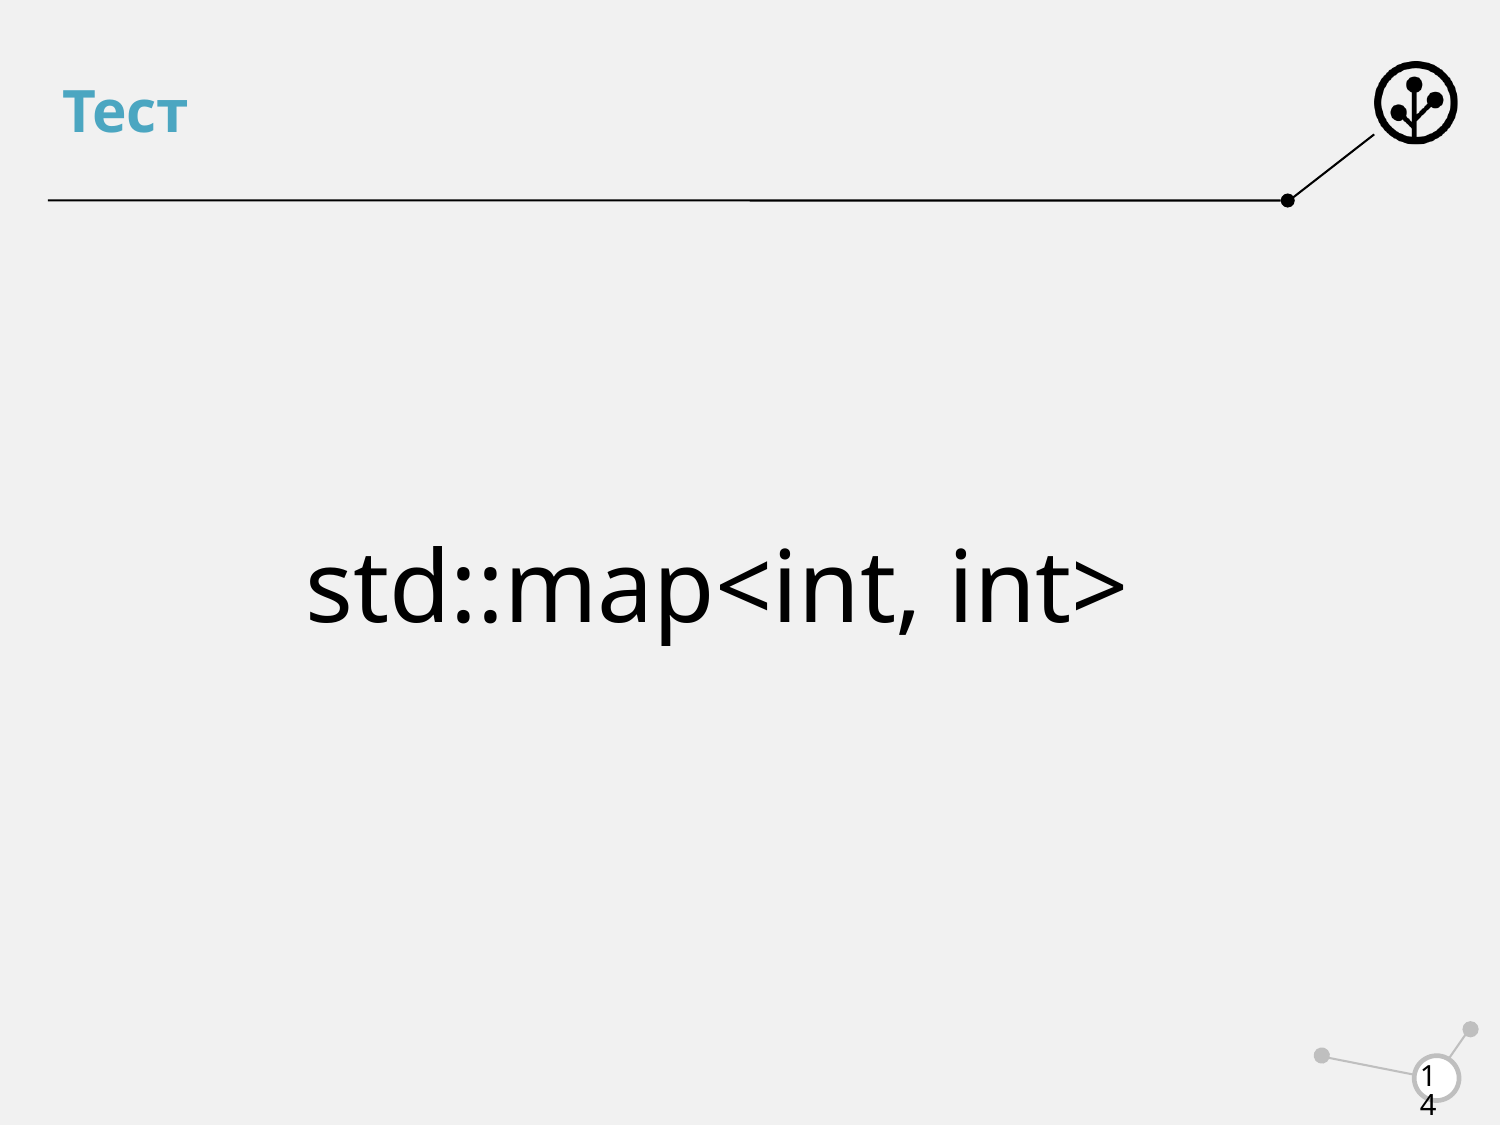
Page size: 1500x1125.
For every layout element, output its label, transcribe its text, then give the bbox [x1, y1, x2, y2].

picture [1363, 24, 1464, 185]
slide_number 14 [1404, 1047, 1468, 1108]
list std::map<int, int> [100, 259, 1336, 1015]
title Тест [47, 42, 1281, 185]
